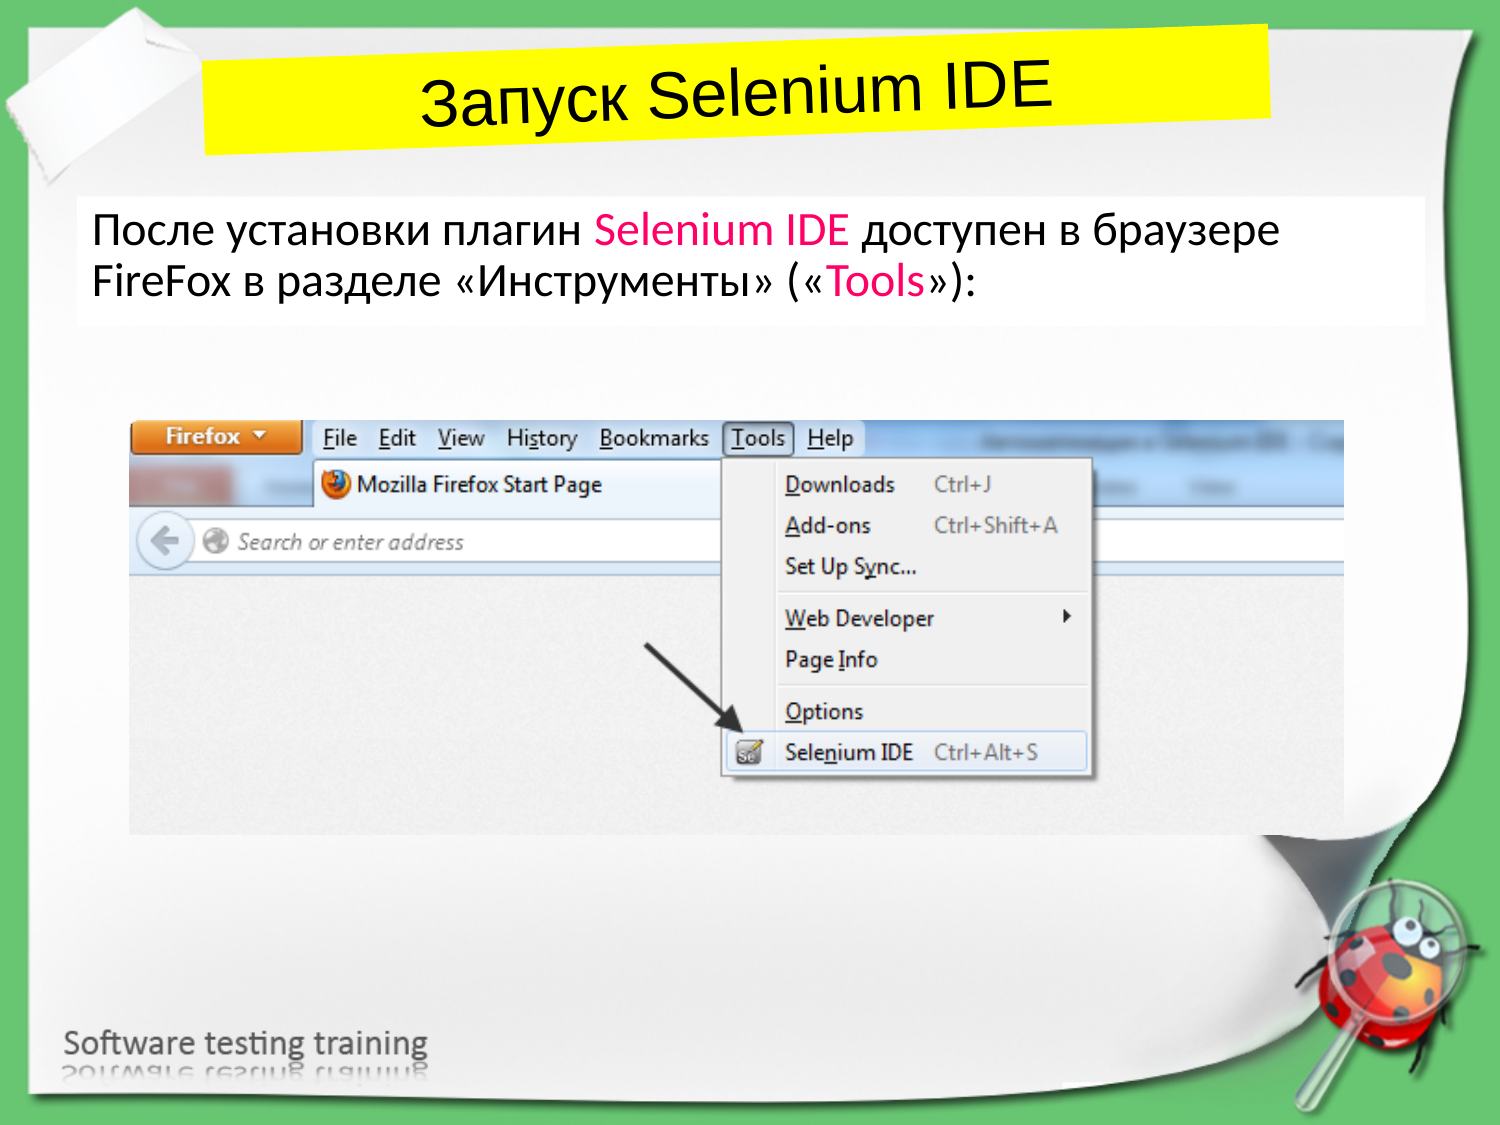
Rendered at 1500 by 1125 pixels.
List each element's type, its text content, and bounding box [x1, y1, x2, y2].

text_box Запуск Selenium IDE [201, 23, 1272, 156]
picture [0, 0, 1500, 1125]
list После установки плагин Selenium IDE доступен в браузере FireFox в разделе «Инструменты» («Tools»): [76, 196, 1425, 327]
